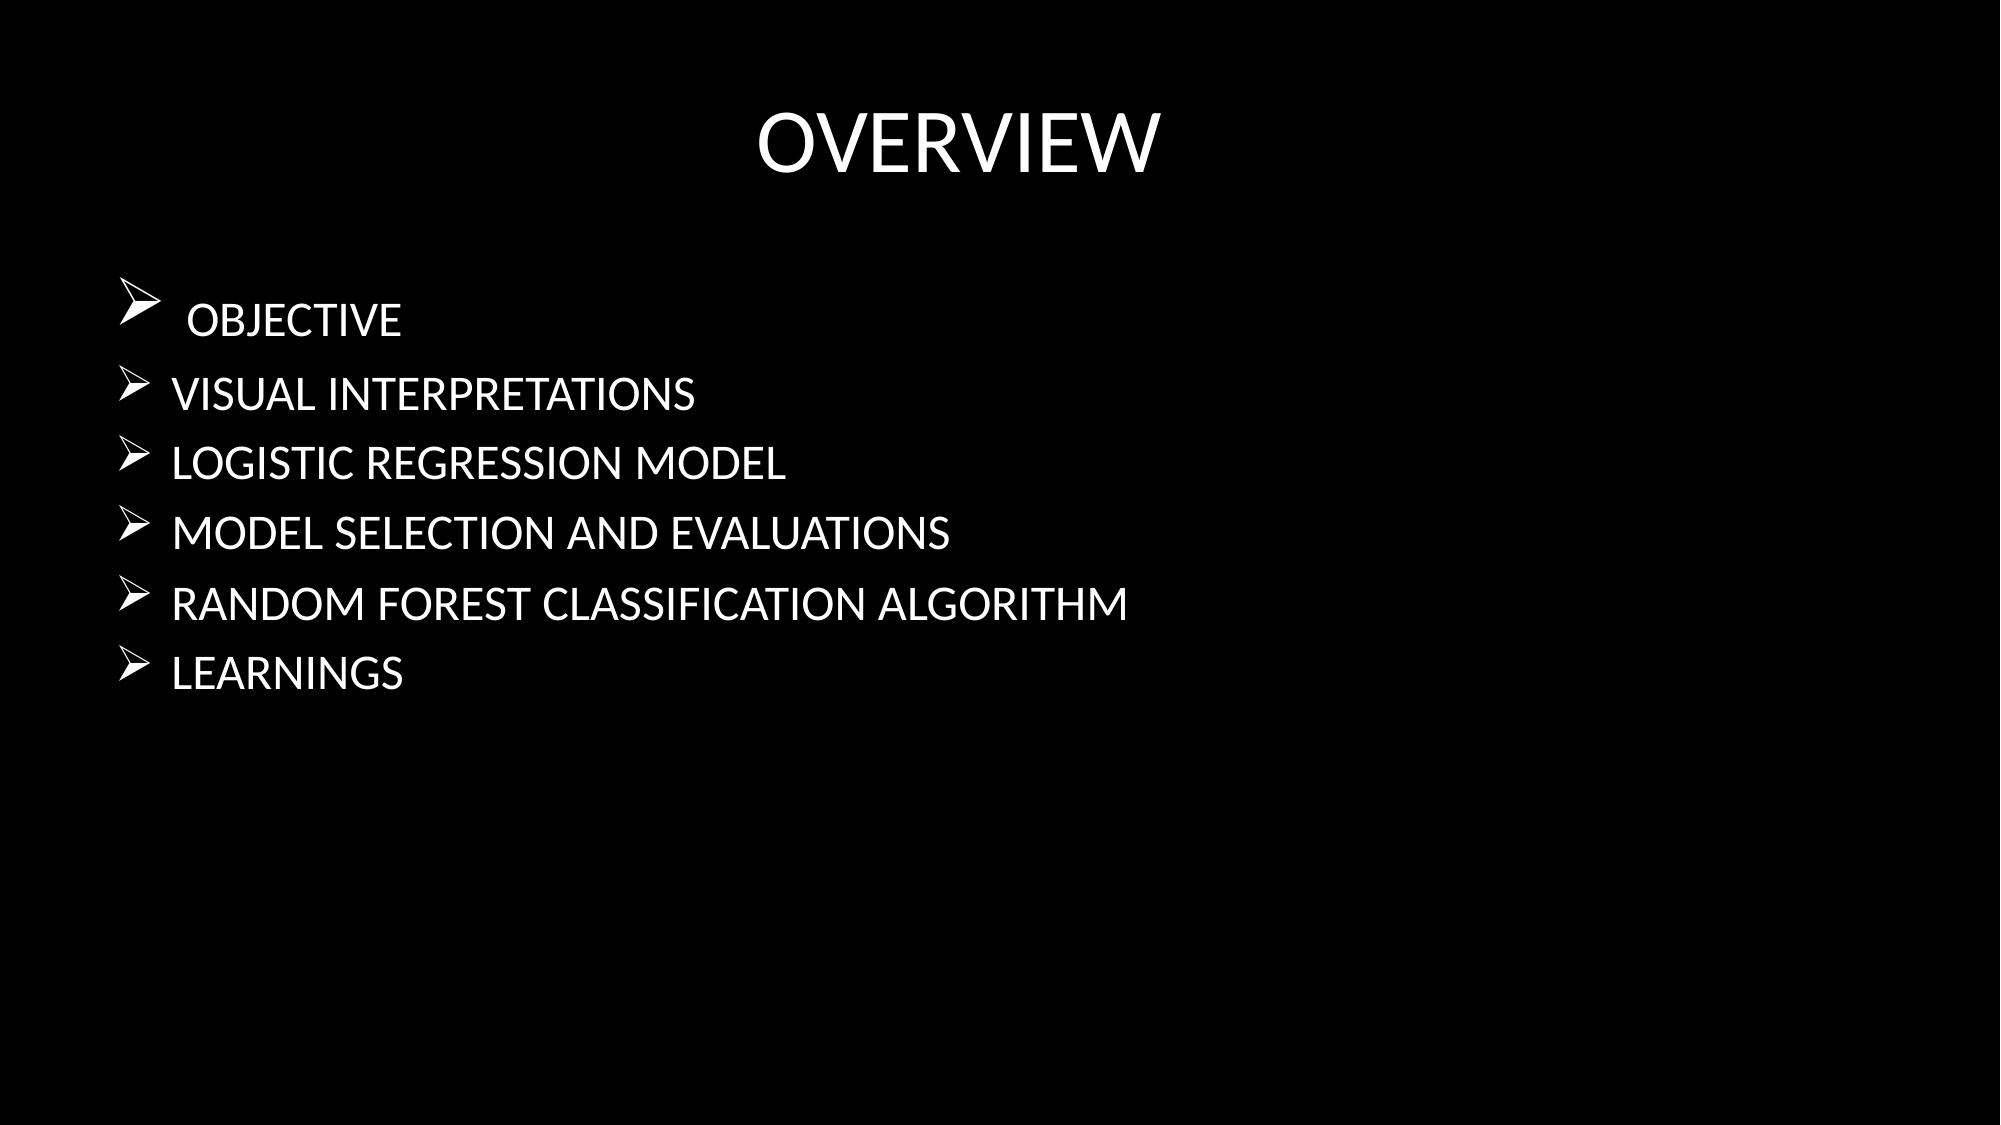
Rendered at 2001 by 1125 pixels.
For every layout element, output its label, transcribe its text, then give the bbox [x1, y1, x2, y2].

list OBJECTIVE VISUAL INTERPRETATIONS LOGISTIC REGRESSION MODEL MODEL SELECTION AND EVALUATIONS RANDOM FOREST CLASSIFICATION ALGORITHM LEARNINGS [99, 262, 1900, 795]
title OVERVIEW [59, 42, 1860, 230]
